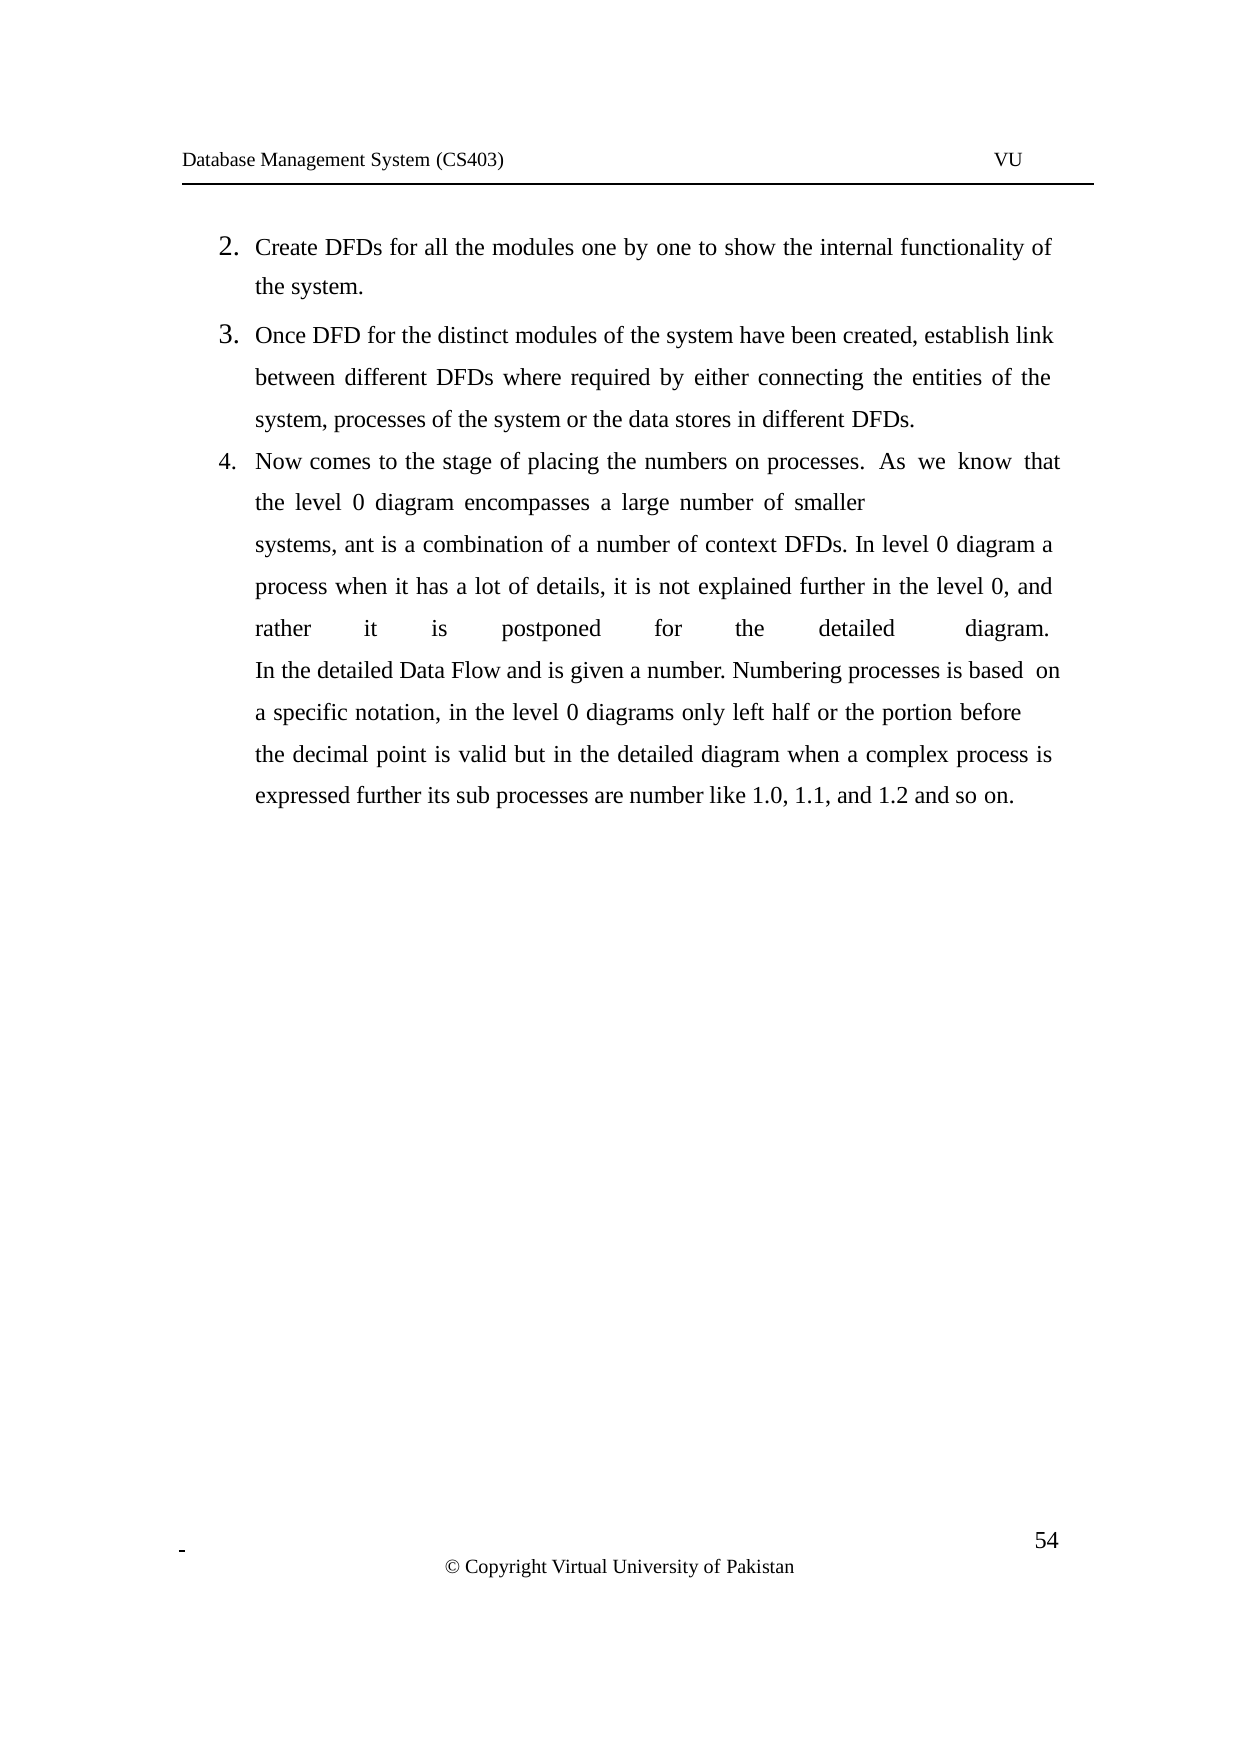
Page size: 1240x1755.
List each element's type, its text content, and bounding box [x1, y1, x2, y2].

text_box Database Management System (CS403) [180, 145, 509, 171]
text_box VU [991, 145, 1025, 171]
text_box 54 © Copyright Virtual University of Pakistan [177, 1528, 1062, 1603]
text_box Create DFDs for all the modules one by one to show the internal functionality of the system. Once DFD for the distinct modules of the system have been created, establish link between different DFDs where required by either connecting the entities of the system, processes of the system or the data stores in different DFDs. Now comes to the stage of placing the numbers on processes. As we know that the level 0 diagram encompasses a large number of smaller systems, ant is a combination of a number of context DFDs. In level 0 diagram a process when it has a lot of details, it is not explained further in the level 0, and rather it is postponed for the detailed diagram. In the detailed Data Flow and is given a number. Numbering processes is based on a specific notation, in the level 0 diagrams only left half or the portion before the decimal point is valid but in the detailed diagram when a complex process is expressed further its sub processes are number like 1.0, 1.1, and 1.2 and so on. [216, 221, 1061, 809]
